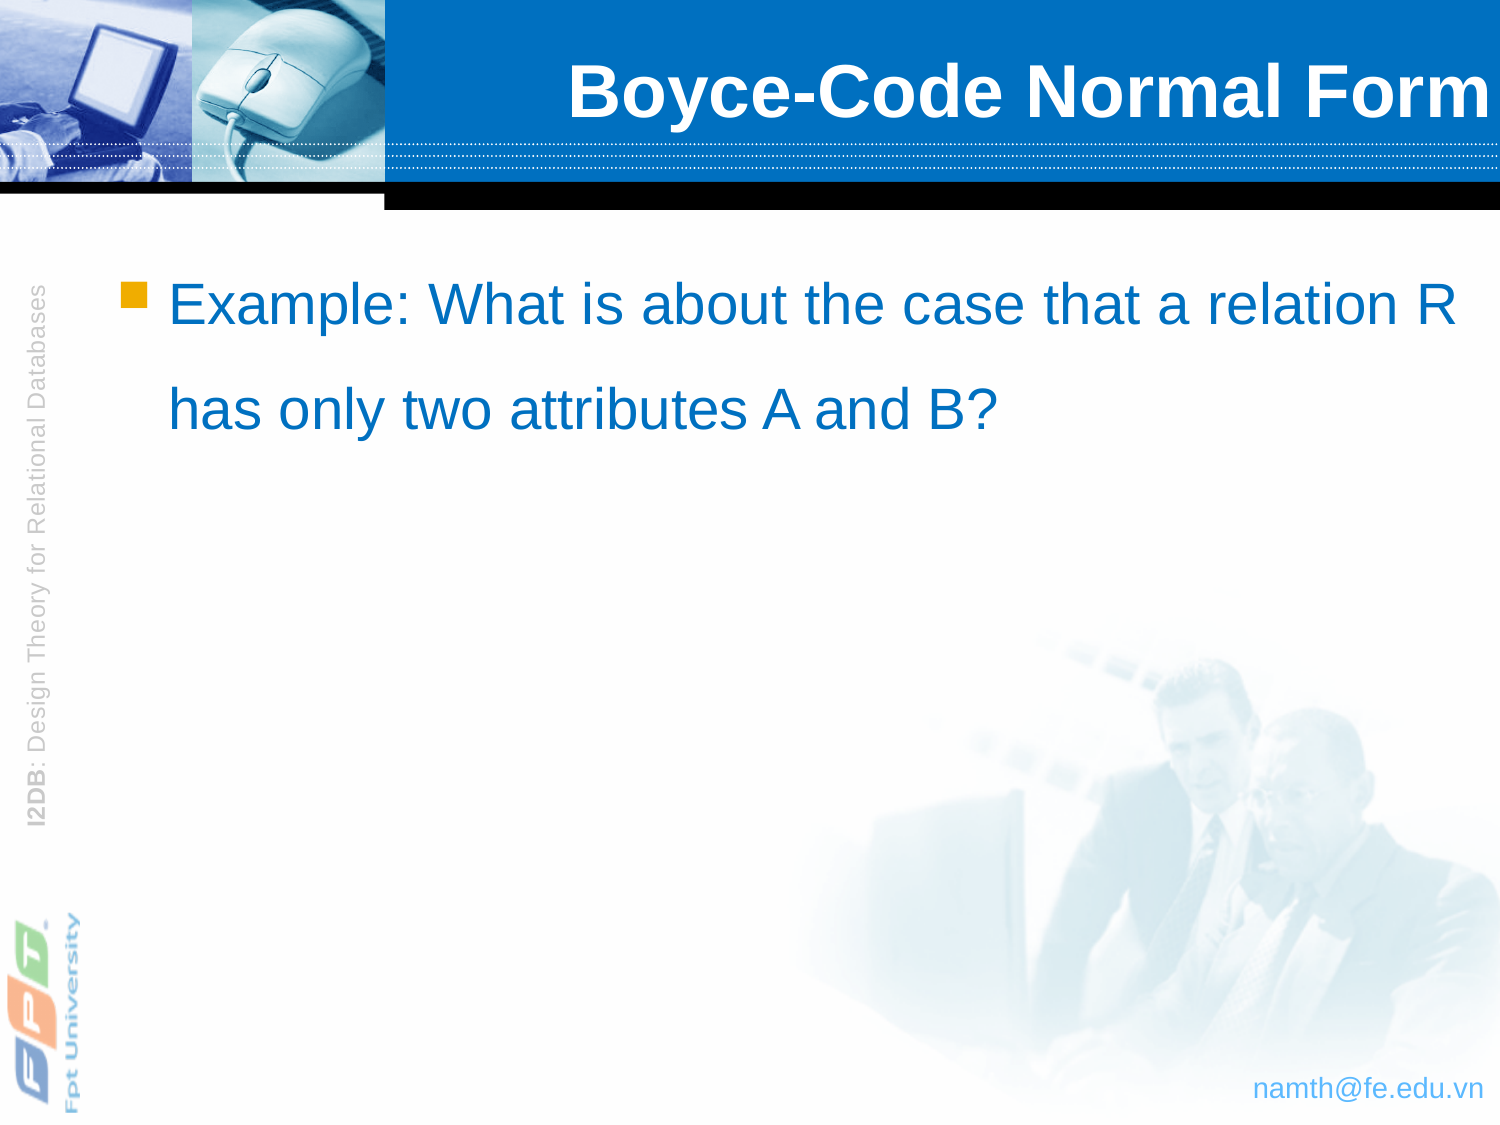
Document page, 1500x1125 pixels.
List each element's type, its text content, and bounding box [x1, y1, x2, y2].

list Example: What is about the case that a relation R has only two attributes A and B? [87, 216, 1475, 1050]
title Boyce-Code Normal Form [387, 0, 1500, 175]
picture [0, 0, 385, 181]
picture [0, 194, 1500, 1125]
text_box [8, 913, 80, 1112]
